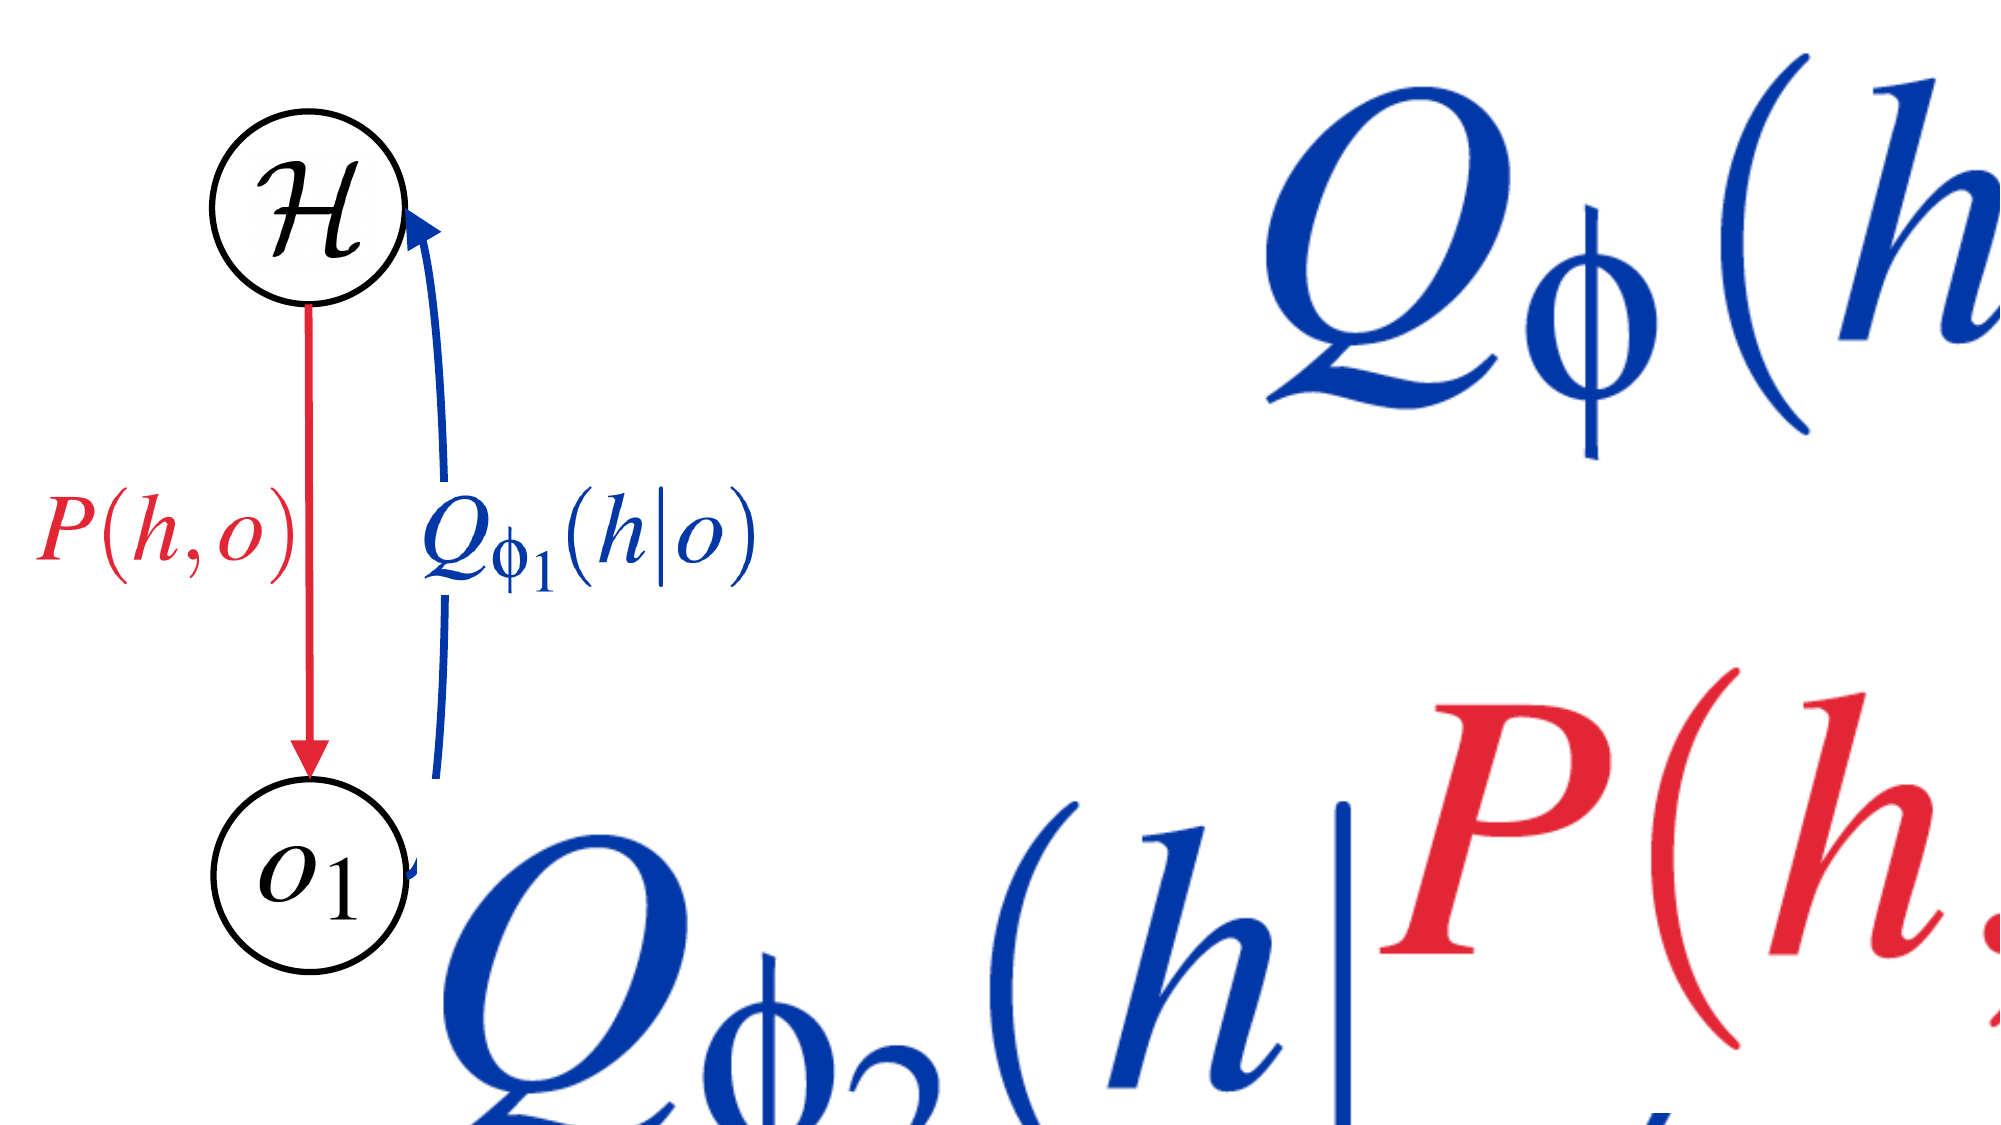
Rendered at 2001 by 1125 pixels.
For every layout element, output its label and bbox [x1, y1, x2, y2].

picture [1244, 29, 2000, 469]
picture [248, 150, 374, 270]
picture [417, 482, 761, 595]
picture [31, 482, 304, 602]
text_box [211, 110, 406, 306]
text_box [212, 778, 408, 974]
picture [252, 837, 362, 925]
picture [417, 639, 2000, 1125]
